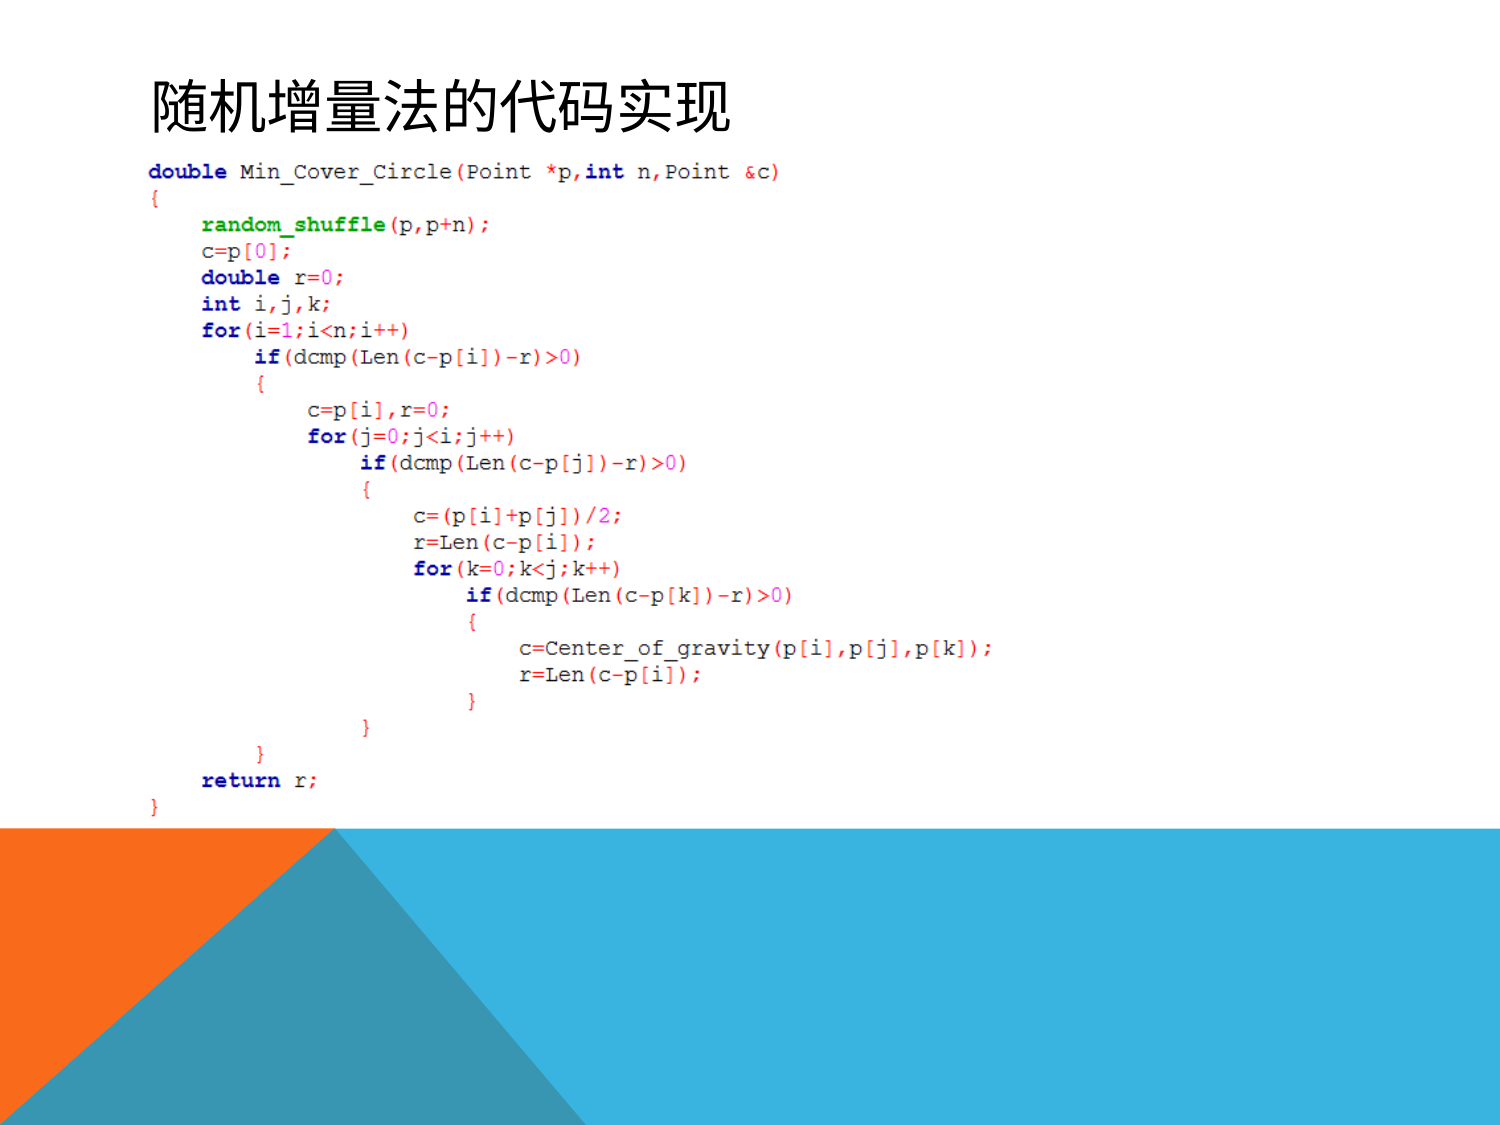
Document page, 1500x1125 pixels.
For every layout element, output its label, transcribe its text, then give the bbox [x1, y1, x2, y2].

title 随机增量法的代码实现 [135, 60, 1369, 150]
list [147, 160, 999, 823]
